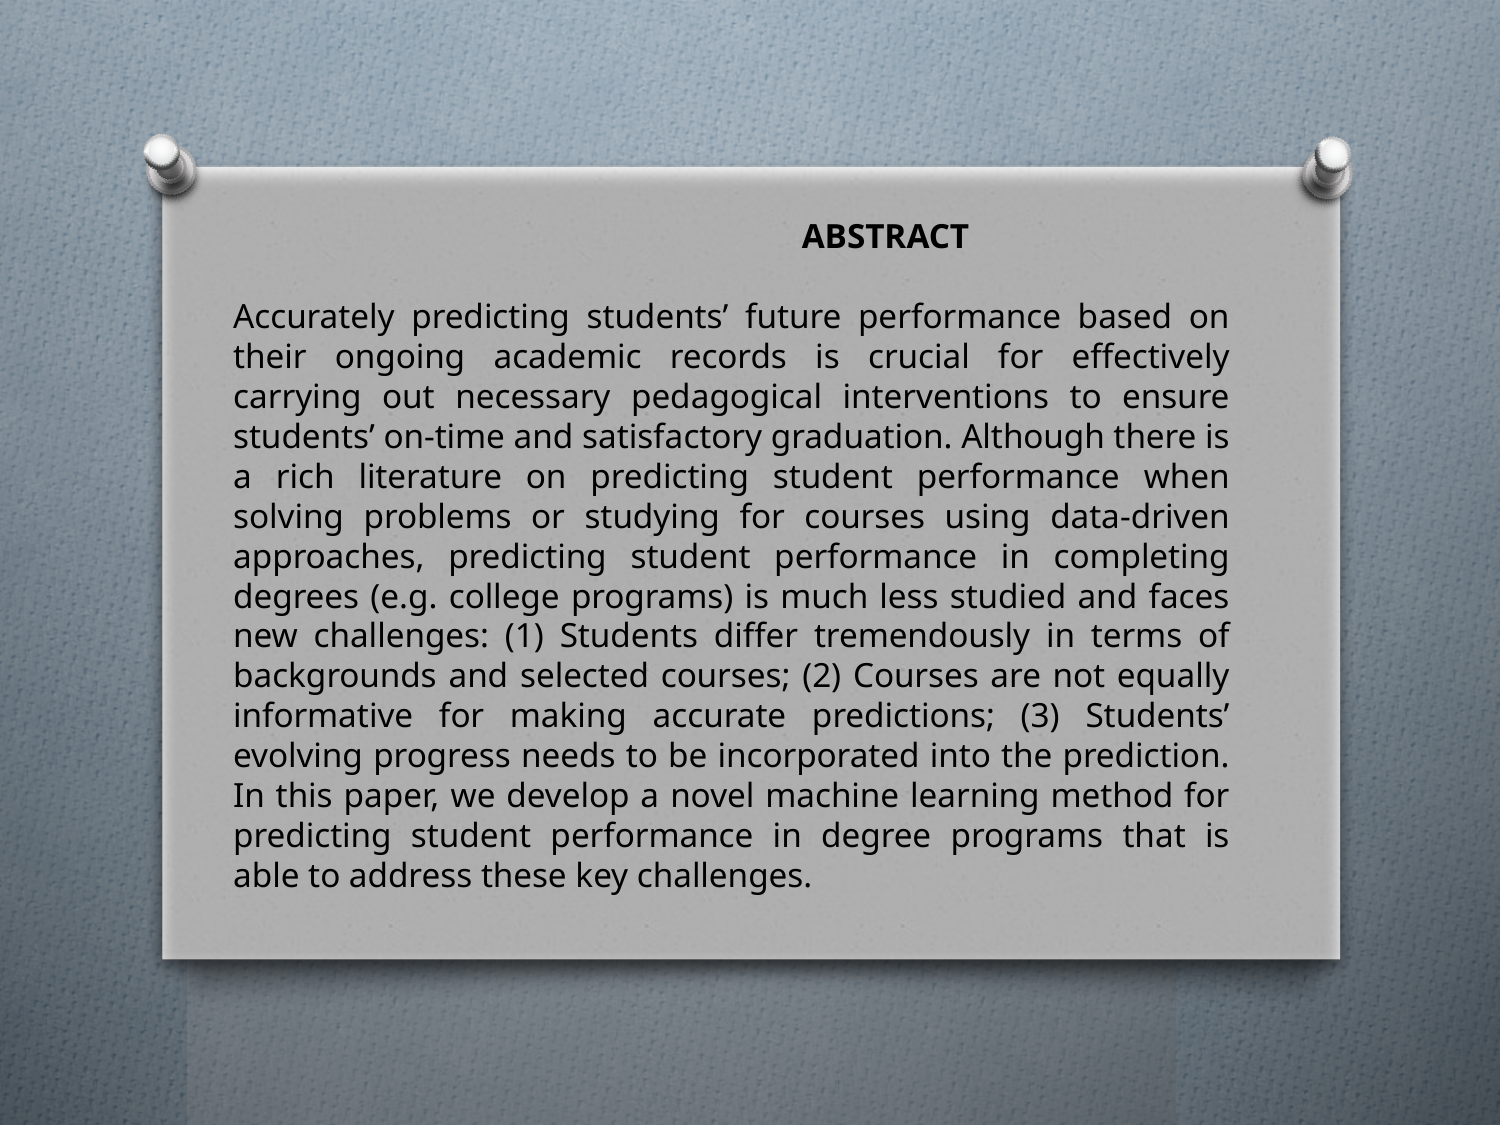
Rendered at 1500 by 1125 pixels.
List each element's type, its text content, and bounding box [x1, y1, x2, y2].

picture [1274, 109, 1396, 230]
text_box ABSTRACT Accurately predicting students’ future performance based on their ongoing academic records is crucial for effectively carrying out necessary pedagogical interventions to ensure students’ on-time and satisfactory graduation. Although there is a rich literature on predicting student performance when solving problems or studying for courses using data-driven approaches, predicting student performance in completing degrees (e.g. college programs) is much less studied and faces new challenges: (1) Students differ tremendously in terms of backgrounds and selected courses; (2) Courses are not equally informative for making accurate predictions; (3) Students’ evolving progress needs to be incorporated into the prediction. In this paper, we develop a novel machine learning method for predicting student performance in degree programs that is able to address these key challenges. [218, 208, 1247, 902]
picture [112, 100, 235, 224]
